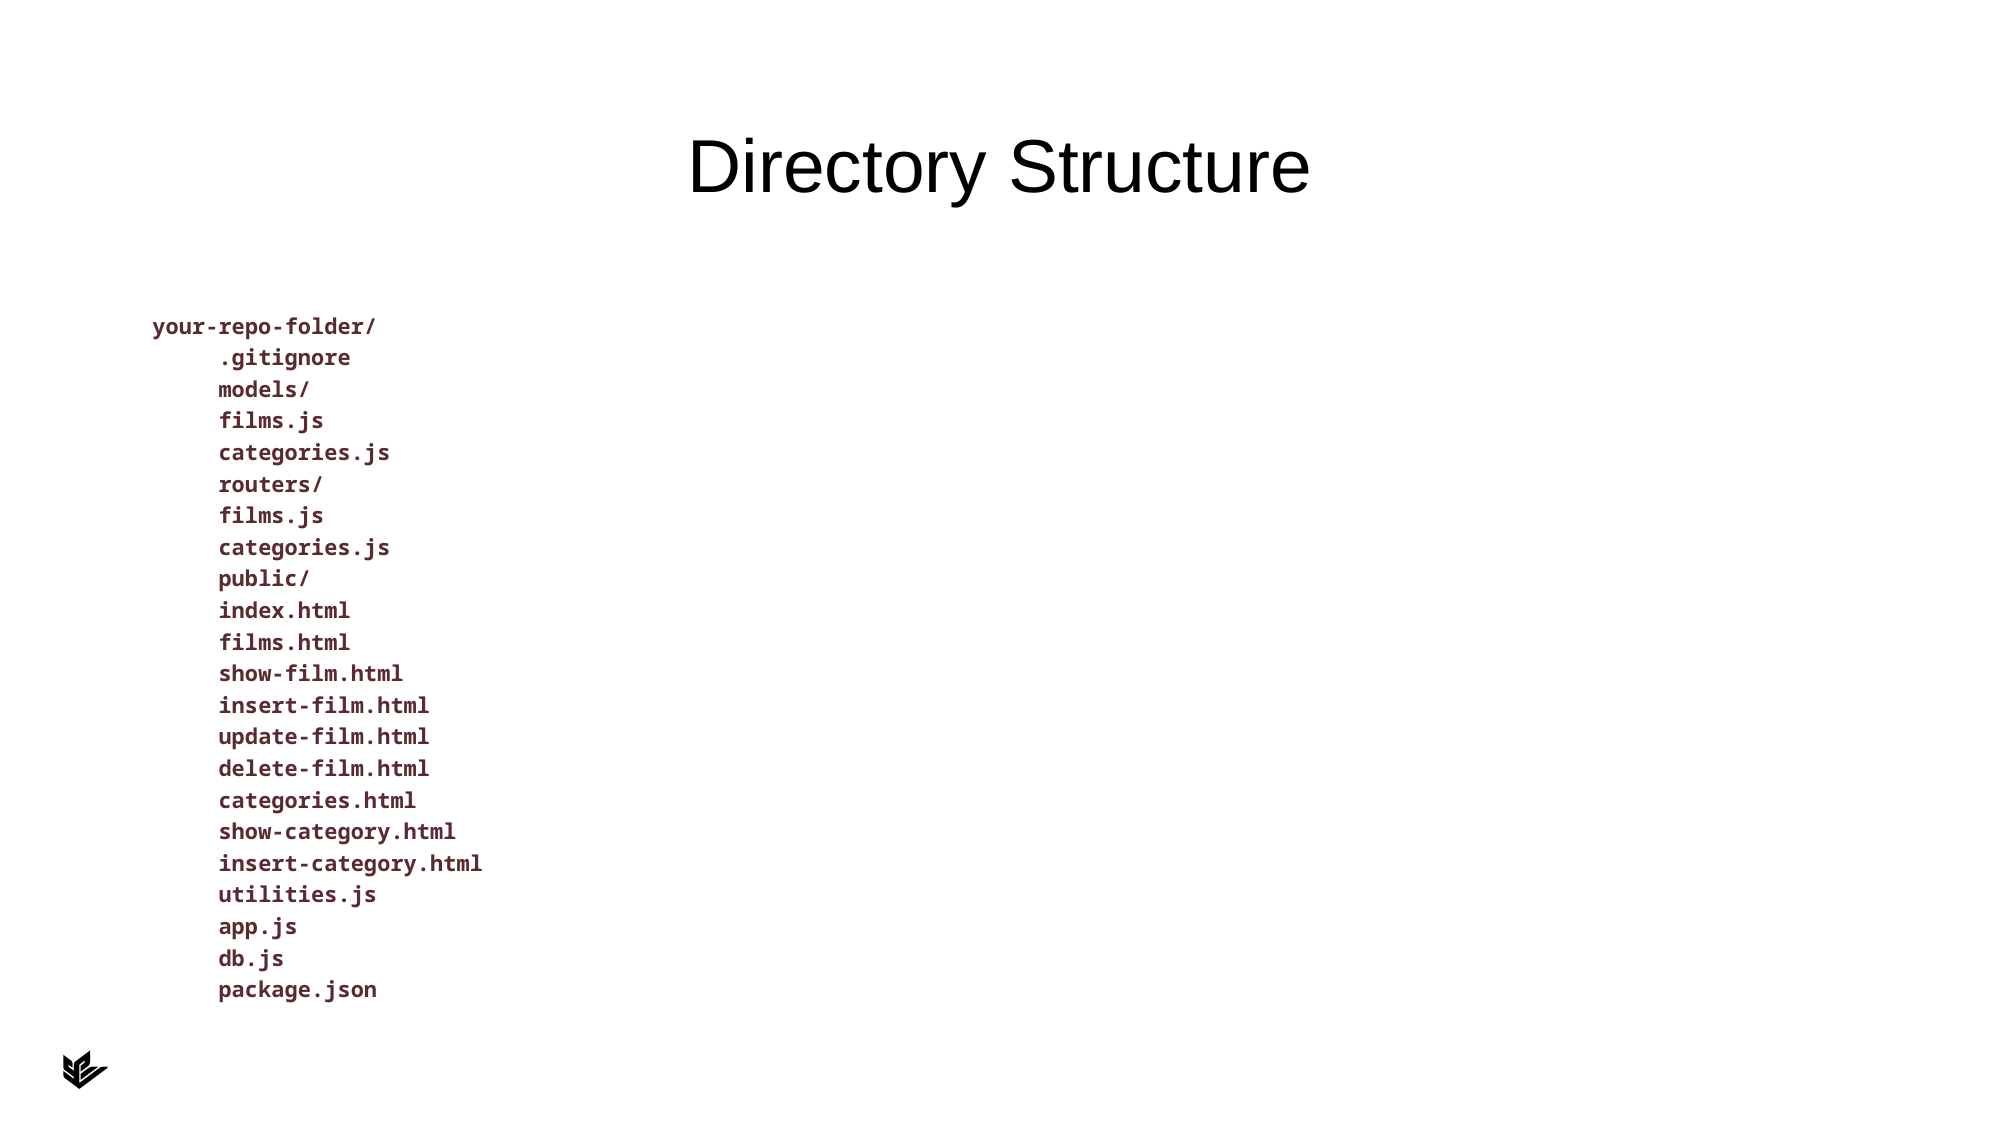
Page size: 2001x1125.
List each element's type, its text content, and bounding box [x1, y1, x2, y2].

title Directory Structure [137, 59, 1863, 278]
list your-repo-folder/ .gitignore models/ films.js categories.js routers/ films.js categories.js public/ index.html films.html show-film.html insert-film.html update-film.html delete-film.html categories.html show-category.html insert-category.html utilities.js app.js db.js package.json [137, 299, 1863, 1014]
